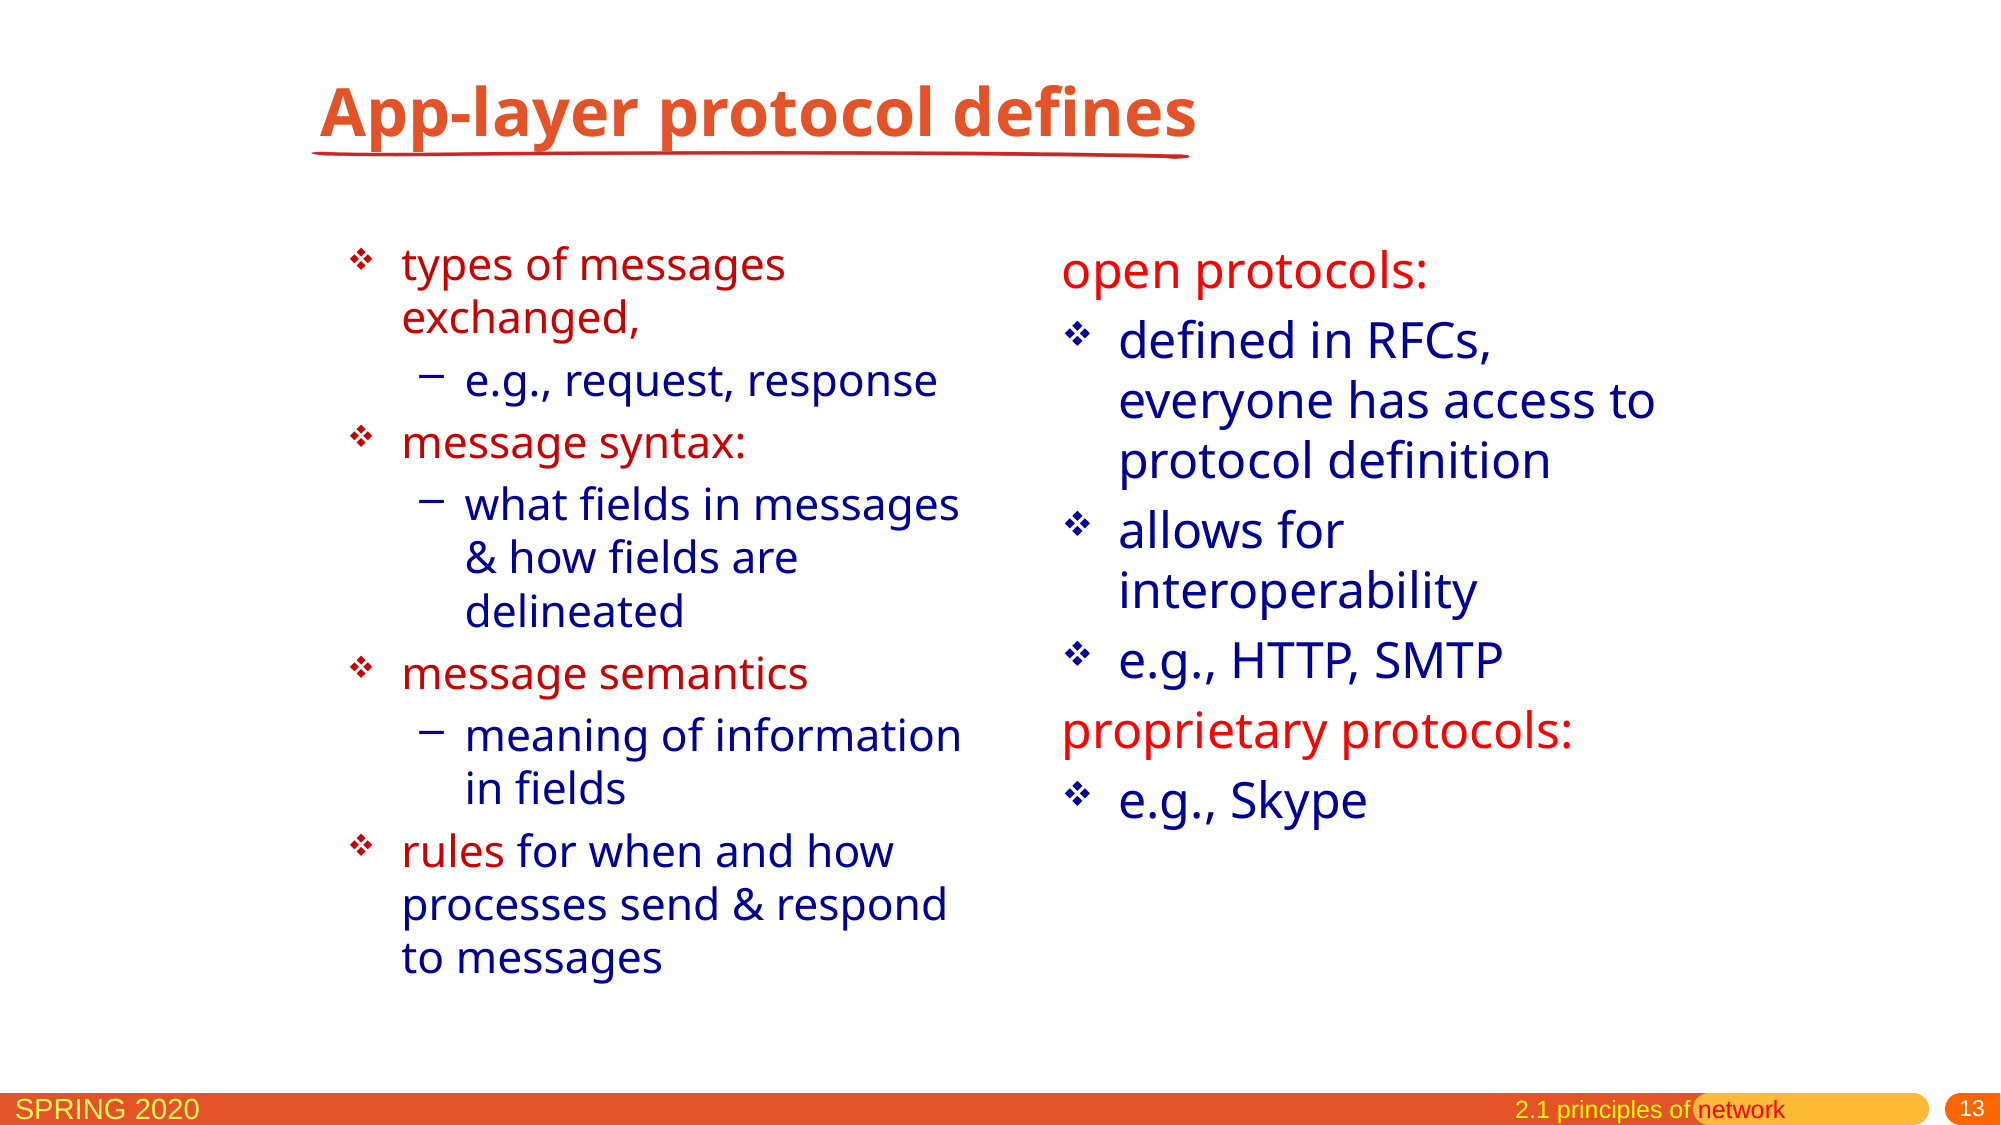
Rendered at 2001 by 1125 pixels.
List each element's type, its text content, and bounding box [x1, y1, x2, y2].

text_box 2.1 principles of network applications [1500, 1086, 1938, 1125]
list open protocols: defined in RFCs, everyone has access to protocol definition allows for interoperability e.g., HTTP, SMTP proprietary protocols: e.g., Skype [1046, 230, 1686, 994]
list types of messages exchanged, e.g., request, response message syntax: what fields in messages & how fields are delineated message semantics meaning of information in fields rules for when and how processes send & respond to messages [332, 228, 985, 992]
picture [307, 149, 1201, 162]
title App-layer protocol defines [305, 39, 1581, 181]
